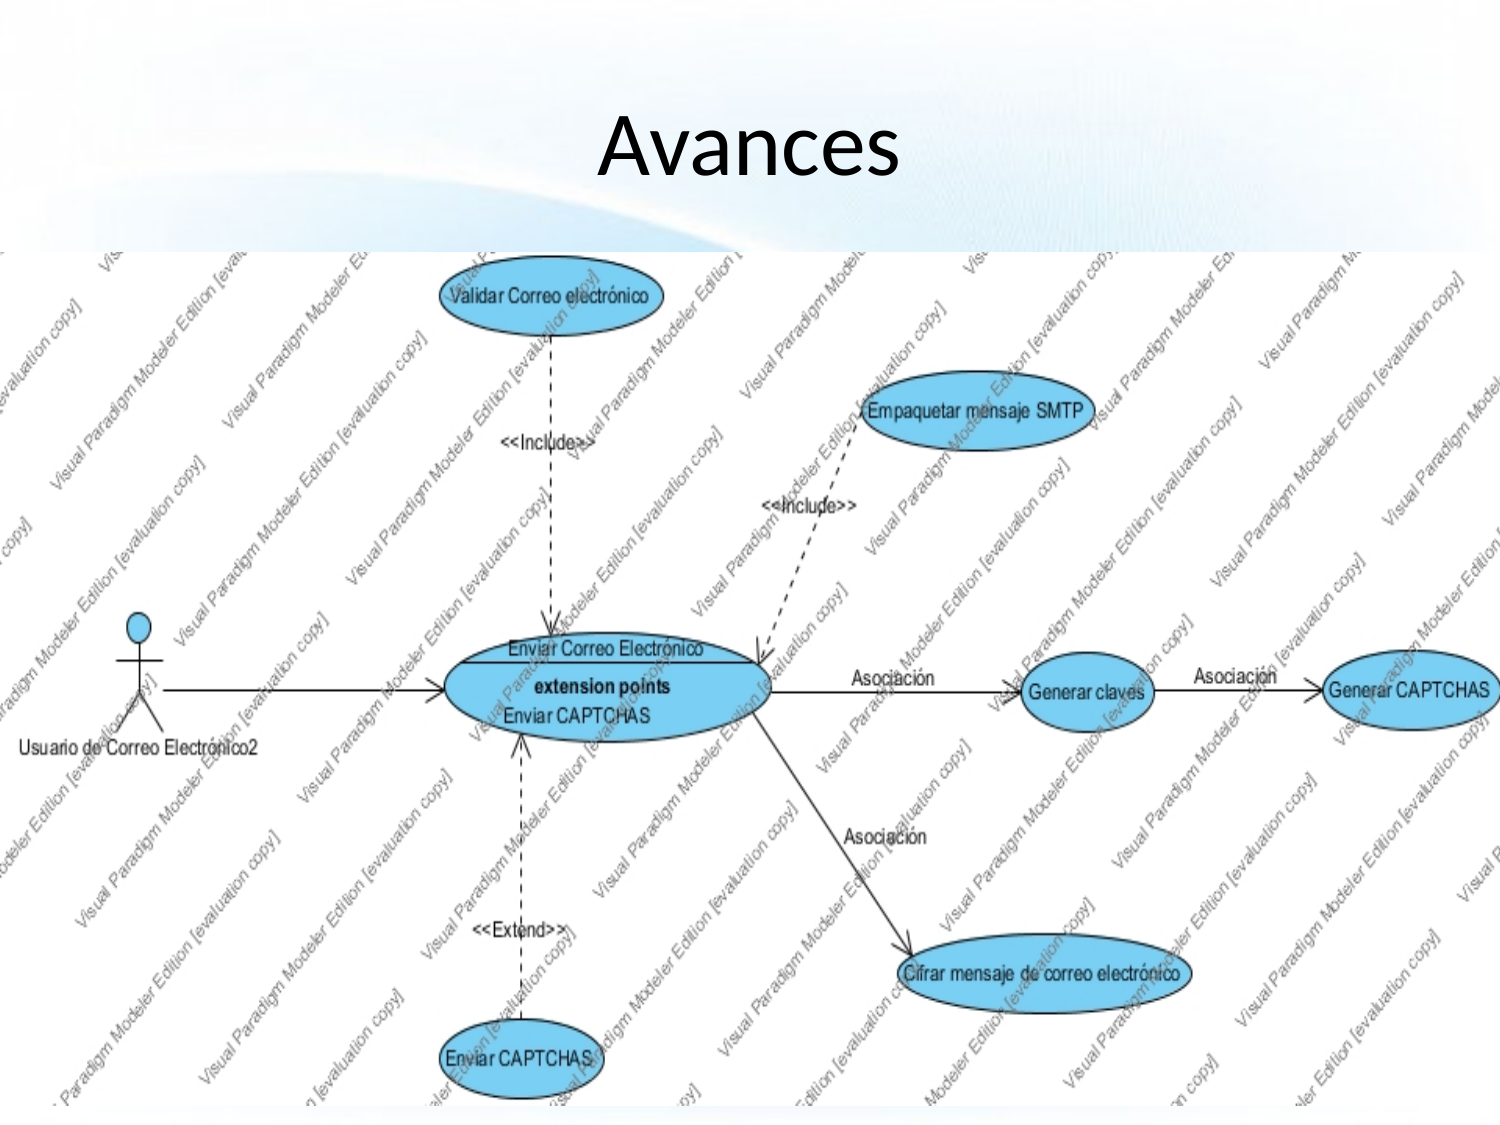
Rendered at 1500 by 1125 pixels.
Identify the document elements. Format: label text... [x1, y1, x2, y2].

title Avances [75, 45, 1425, 233]
picture [0, 0, 1500, 1125]
